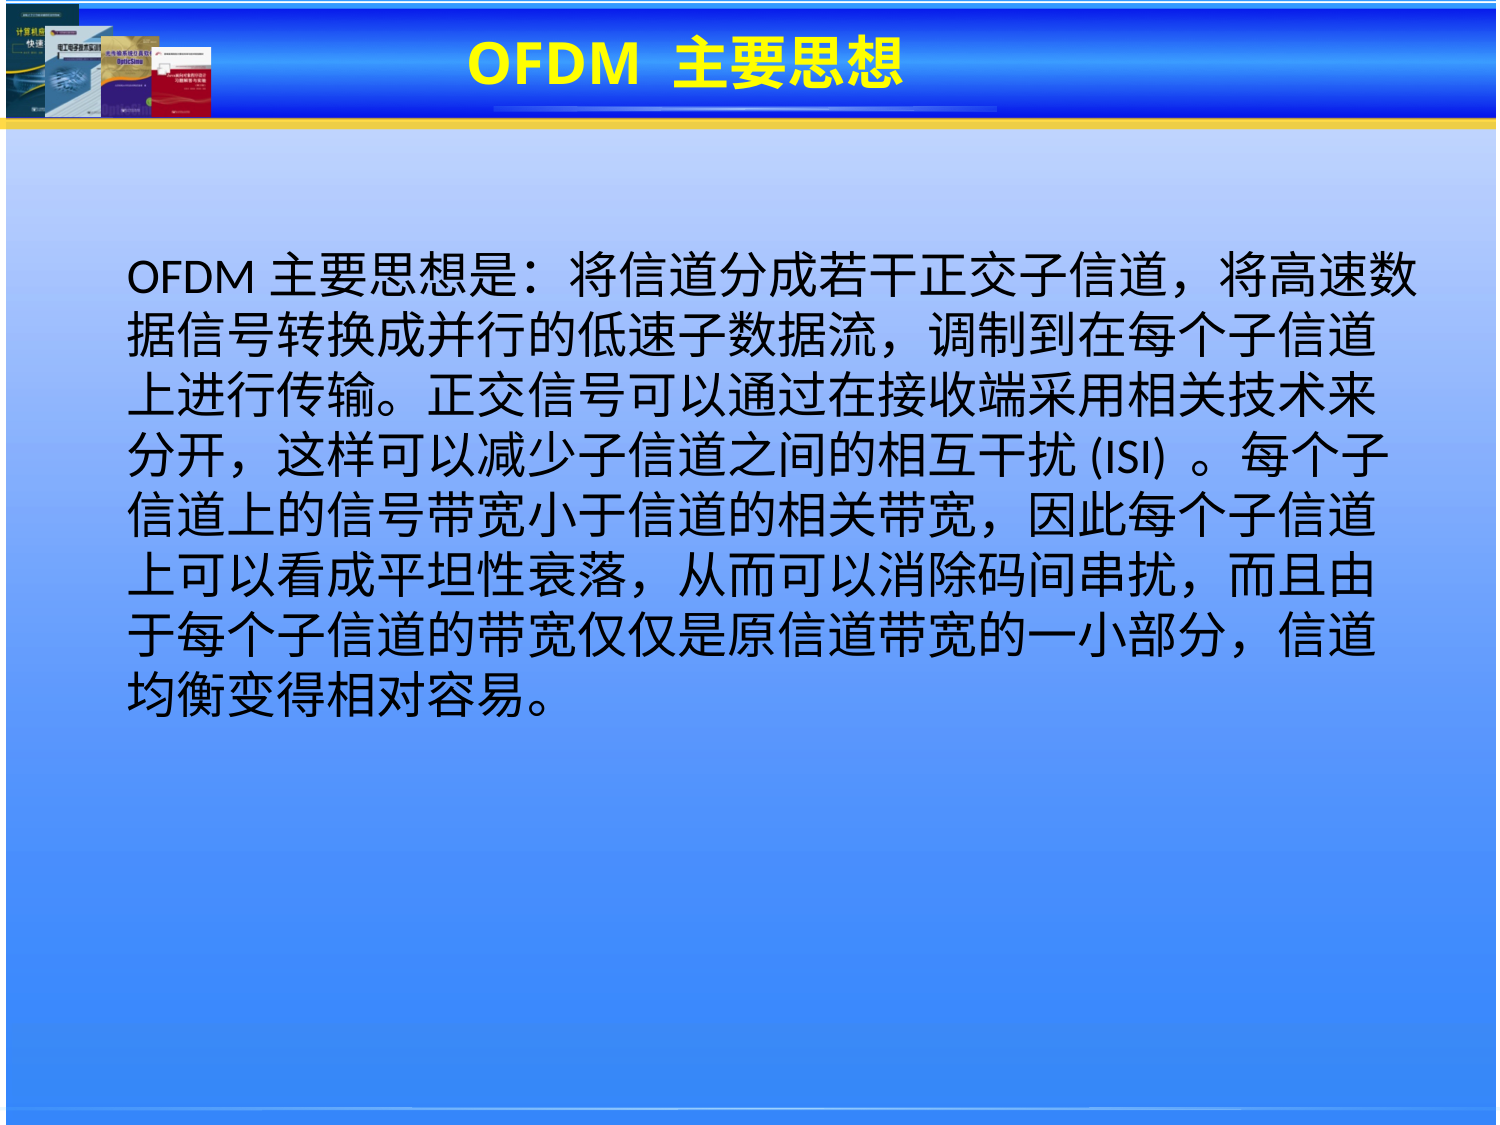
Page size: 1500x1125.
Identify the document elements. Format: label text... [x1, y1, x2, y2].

picture [0, 0, 1500, 1125]
text_box OFDM 主要思想 [431, 19, 939, 104]
text_box OFDM主要思想是：将信道分成若干正交子信道，将高速数据信号转换成并行的低速子数据流，调制到在每个子信道上进行传输。正交信号可以通过在接收端采用相关技术来分开，这样可以减少子信道之间的相互干扰(ISI) 。每个子信道上的信号带宽小于信道的相关带宽，因此每个子信道上可以看成平坦性衰落，从而可以消除码间串扰，而且由于每个子信道的带宽仅仅是原信道带宽的一小部分，信道均衡变得相对容易。 [112, 191, 1435, 732]
